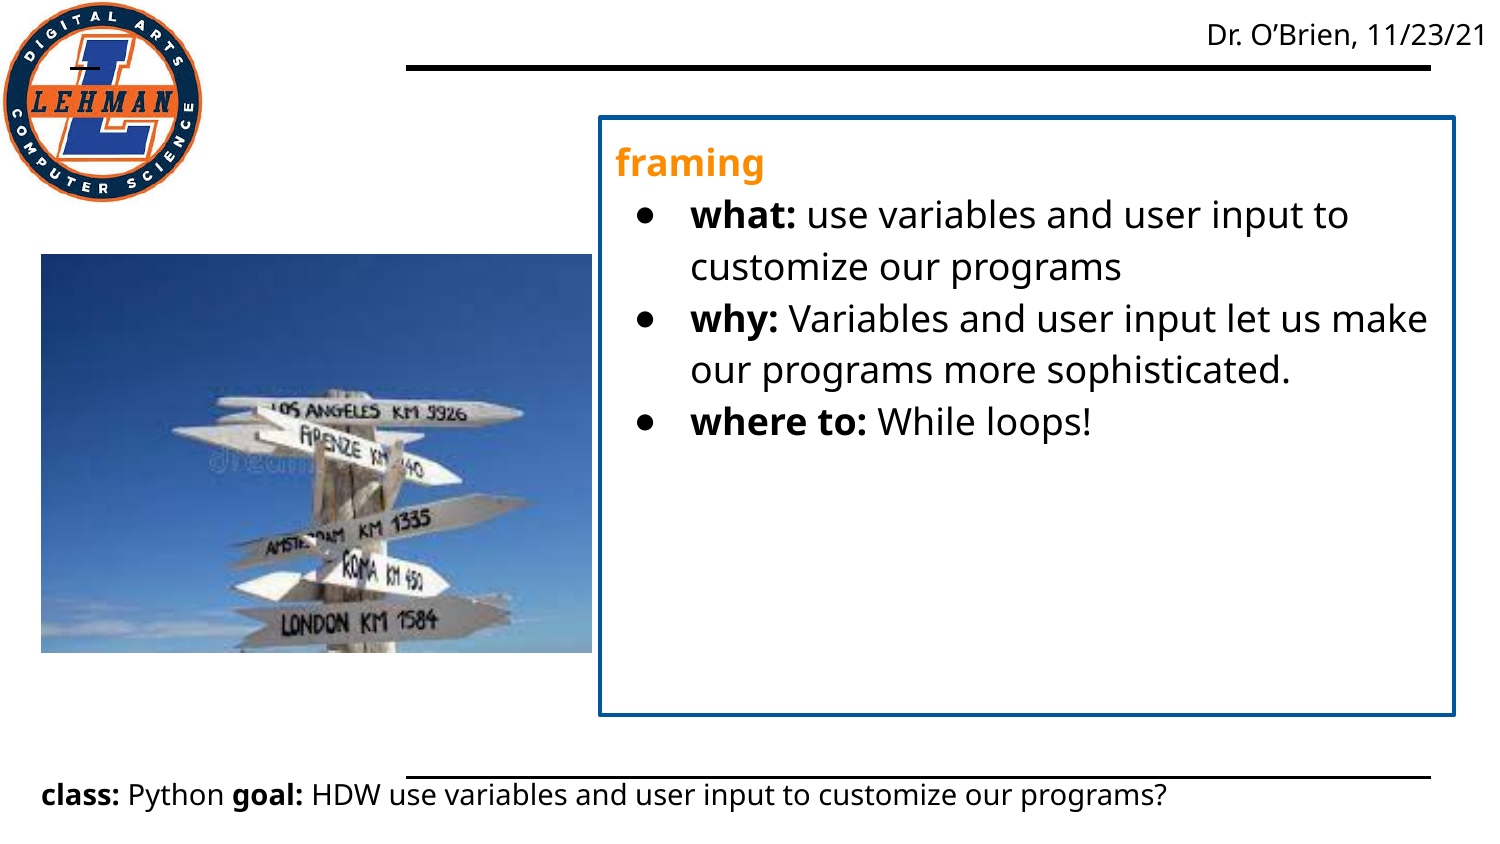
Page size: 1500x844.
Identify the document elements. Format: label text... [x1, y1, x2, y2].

picture [40, 254, 592, 654]
text_box framing what: use variables and user input to customize our programs why: Variables and user input let us make our programs more sophisticated. where to: While loops! [600, 117, 1454, 716]
picture [0, 0, 204, 204]
